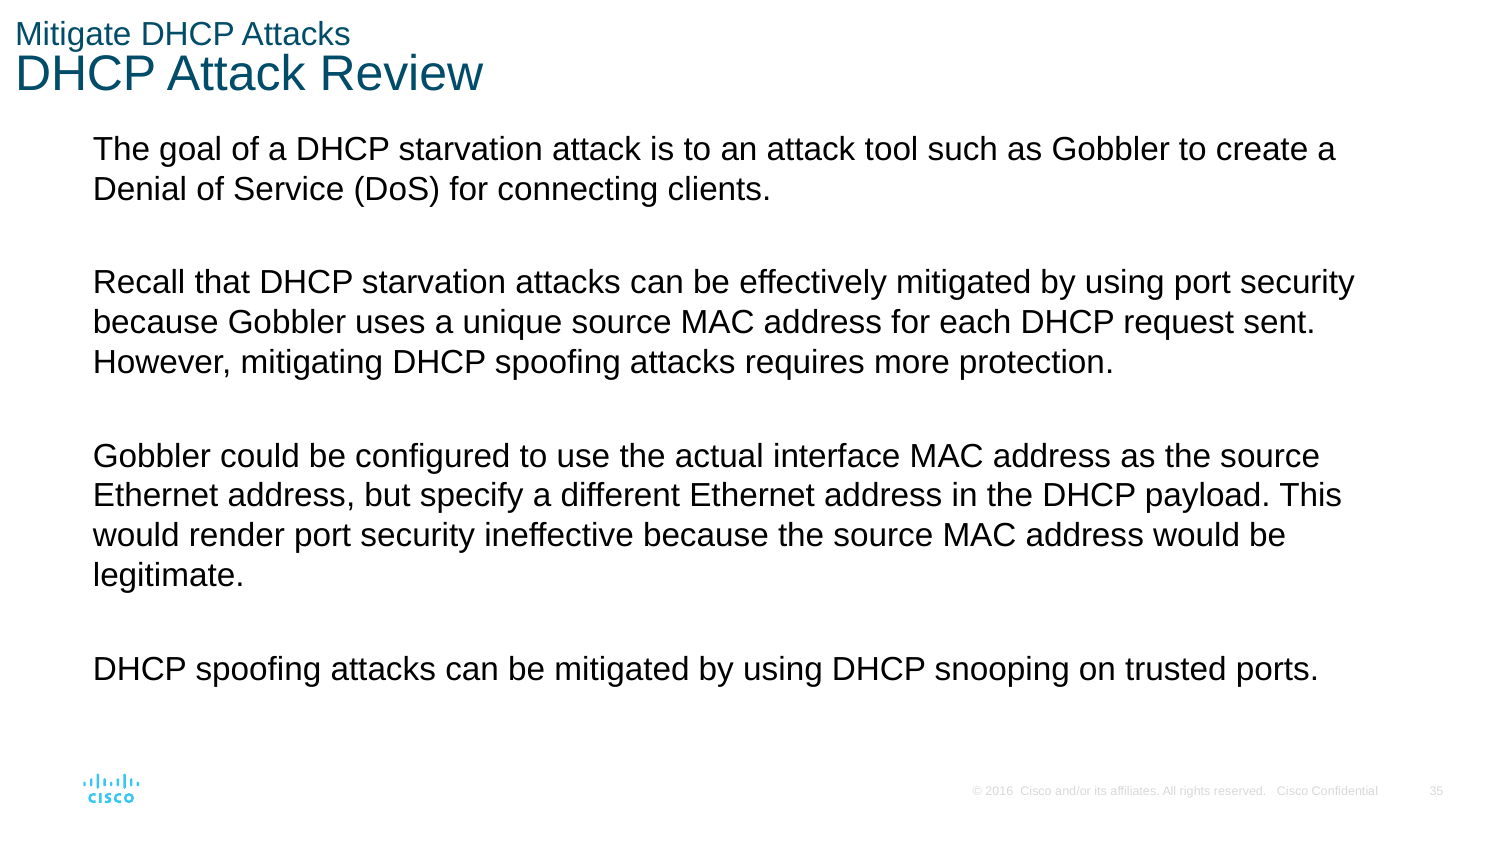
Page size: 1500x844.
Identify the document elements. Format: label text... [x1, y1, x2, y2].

title Mitigate DHCP Attacks DHCP Attack Review [0, 0, 1369, 121]
list The goal of a DHCP starvation attack is to an attack tool such as Gobbler to create a Denial of Service (DoS) for connecting clients. Recall that DHCP starvation attacks can be effectively mitigated by using port security because Gobbler uses a unique source MAC address for each DHCP request sent. However, mitigating DHCP spoofing attacks requires more protection. Gobbler could be configured to use the actual interface MAC address as the source Ethernet address, but specify a different Ethernet address in the DHCP payload. This would render port security ineffective because the source MAC address would be legitimate. DHCP spoofing attacks can be mitigated by using DHCP snooping on trusted ports. [77, 120, 1437, 726]
